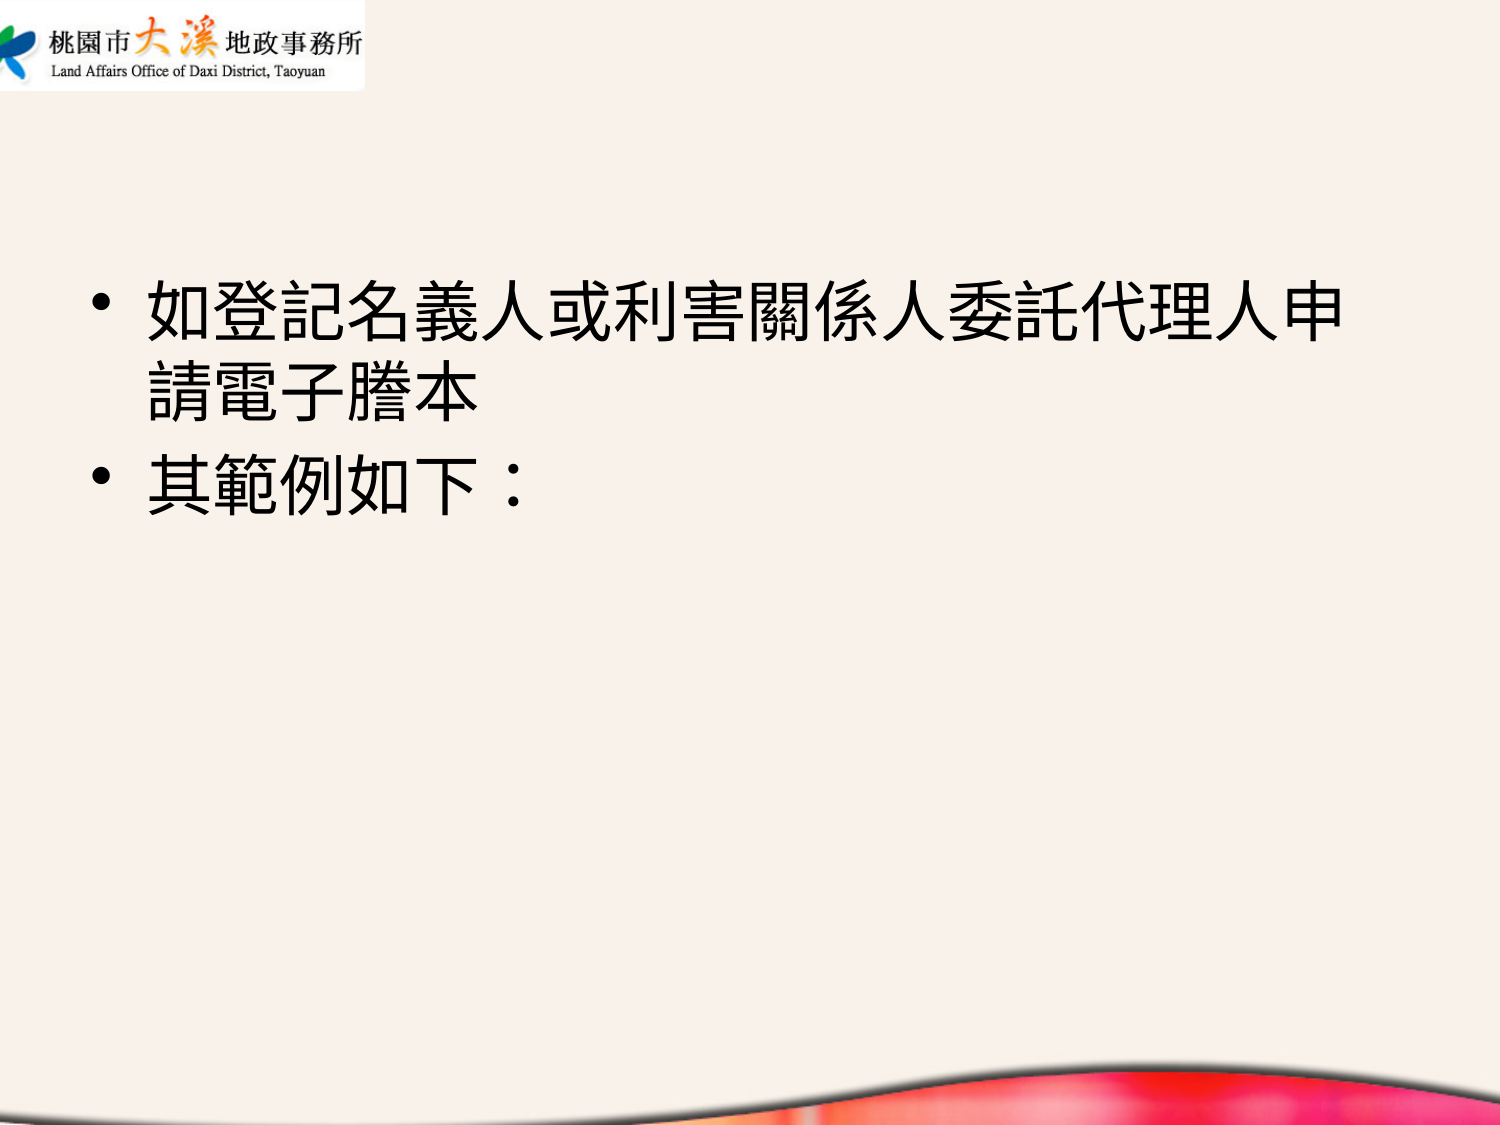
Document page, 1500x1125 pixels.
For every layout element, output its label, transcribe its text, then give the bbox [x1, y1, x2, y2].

picture [0, 0, 1500, 1125]
list 如登記名義人或利害關係人委託代理人申請電子謄本 其範例如下： [75, 262, 1425, 1005]
